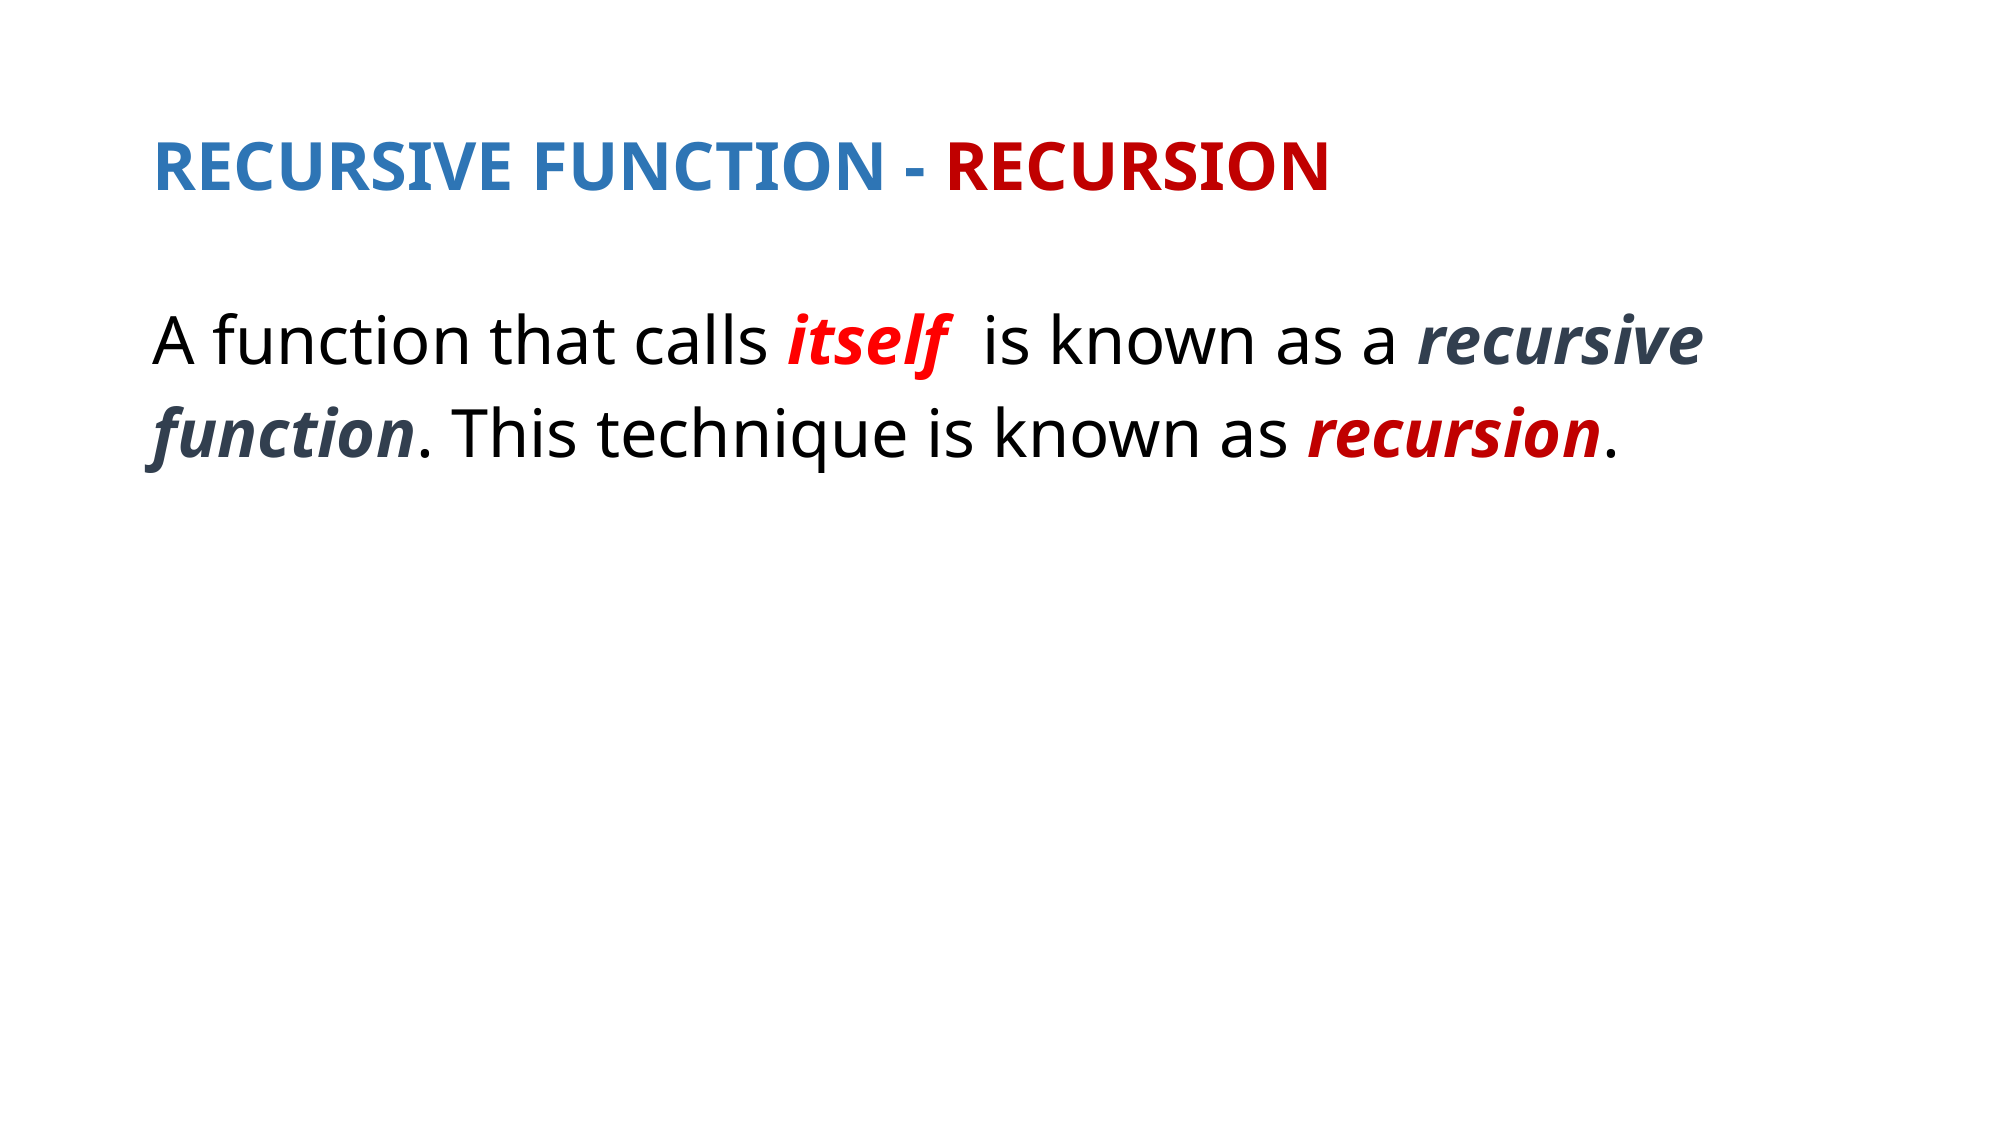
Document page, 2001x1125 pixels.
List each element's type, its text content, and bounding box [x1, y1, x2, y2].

list A function that calls itself is known as a recursive function. This technique is known as recursion. [137, 299, 1749, 1014]
title RECURSIVE FUNCTION - RECURSION [137, 59, 1574, 278]
